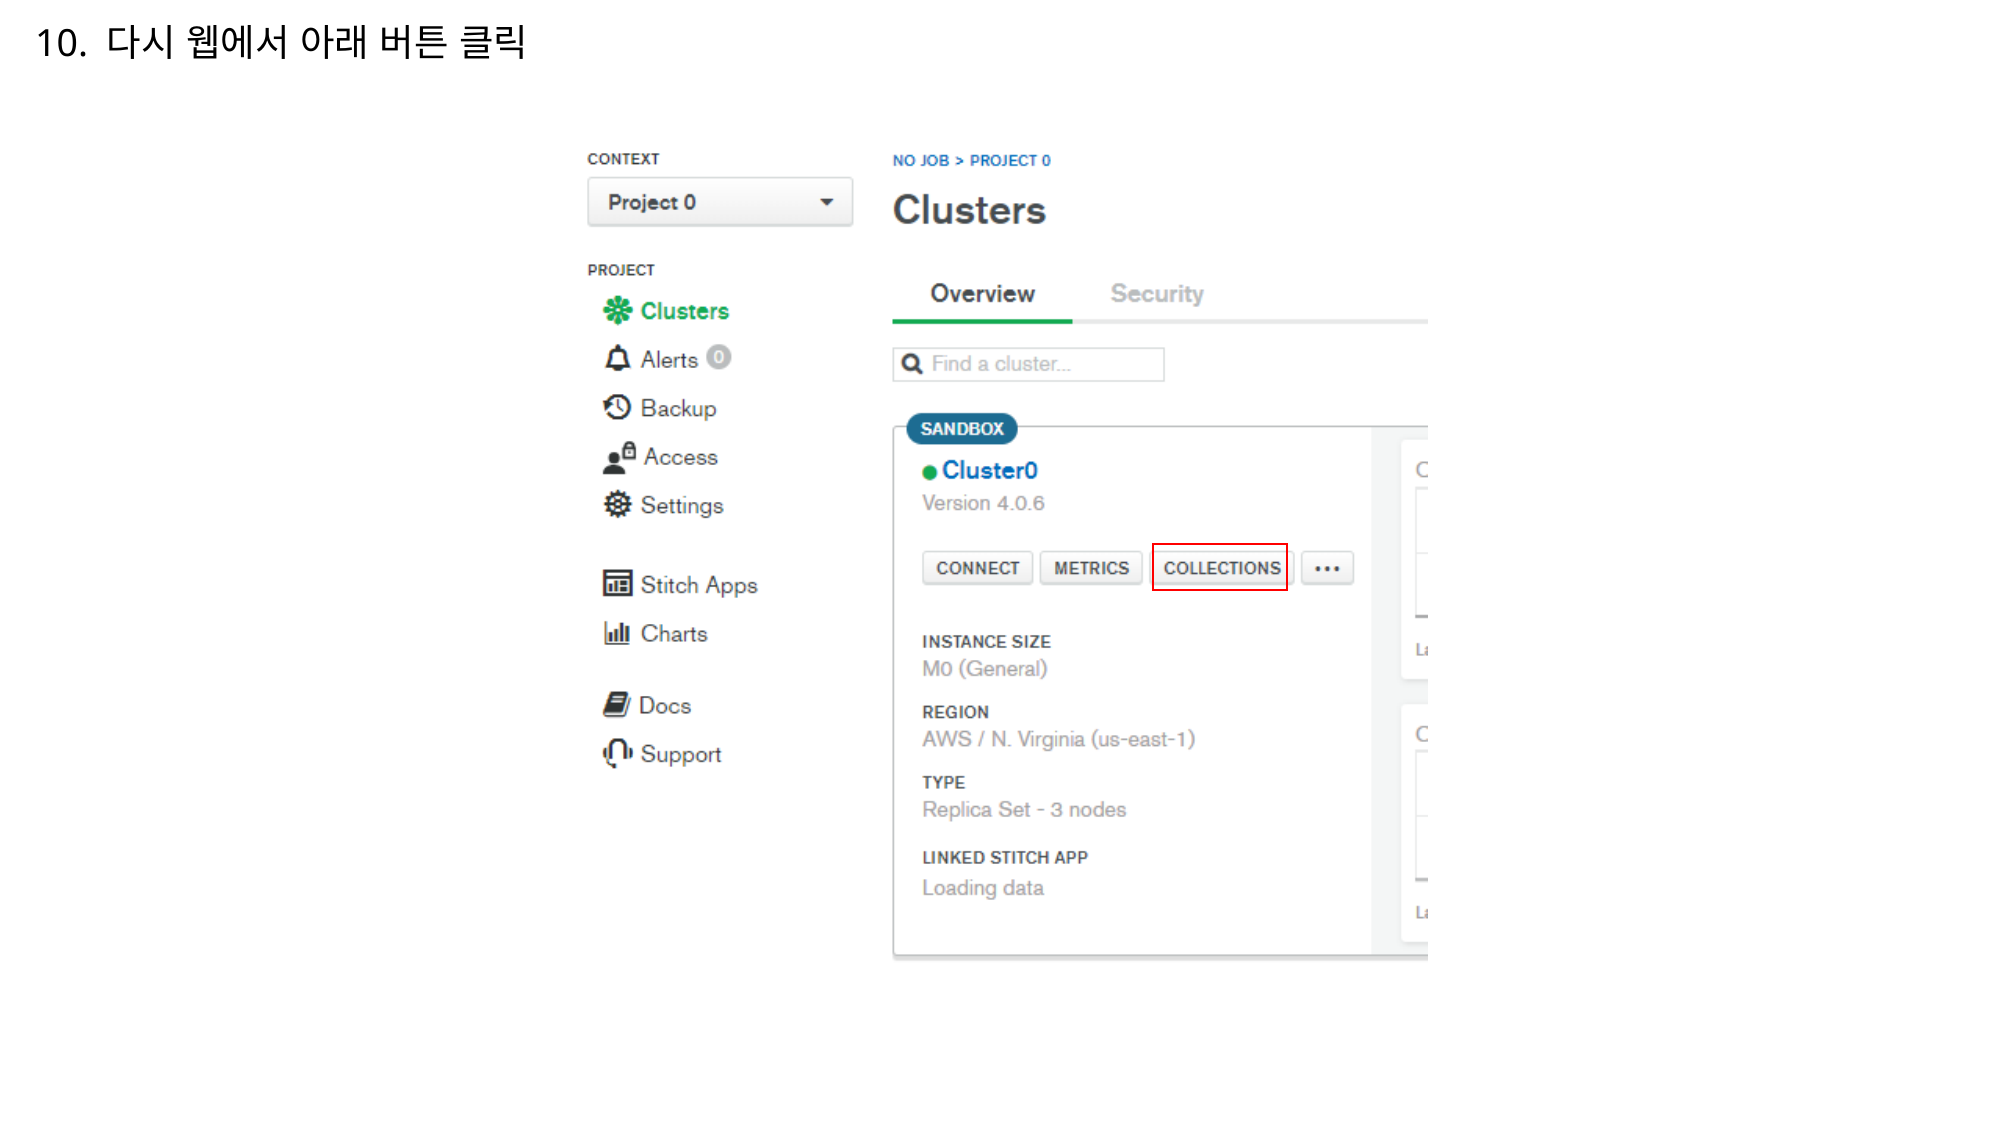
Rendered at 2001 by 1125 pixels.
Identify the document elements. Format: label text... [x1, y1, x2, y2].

picture [572, 138, 1428, 986]
text_box 10. 다시 웹에서 아래 버튼 클릭 [20, 12, 544, 72]
